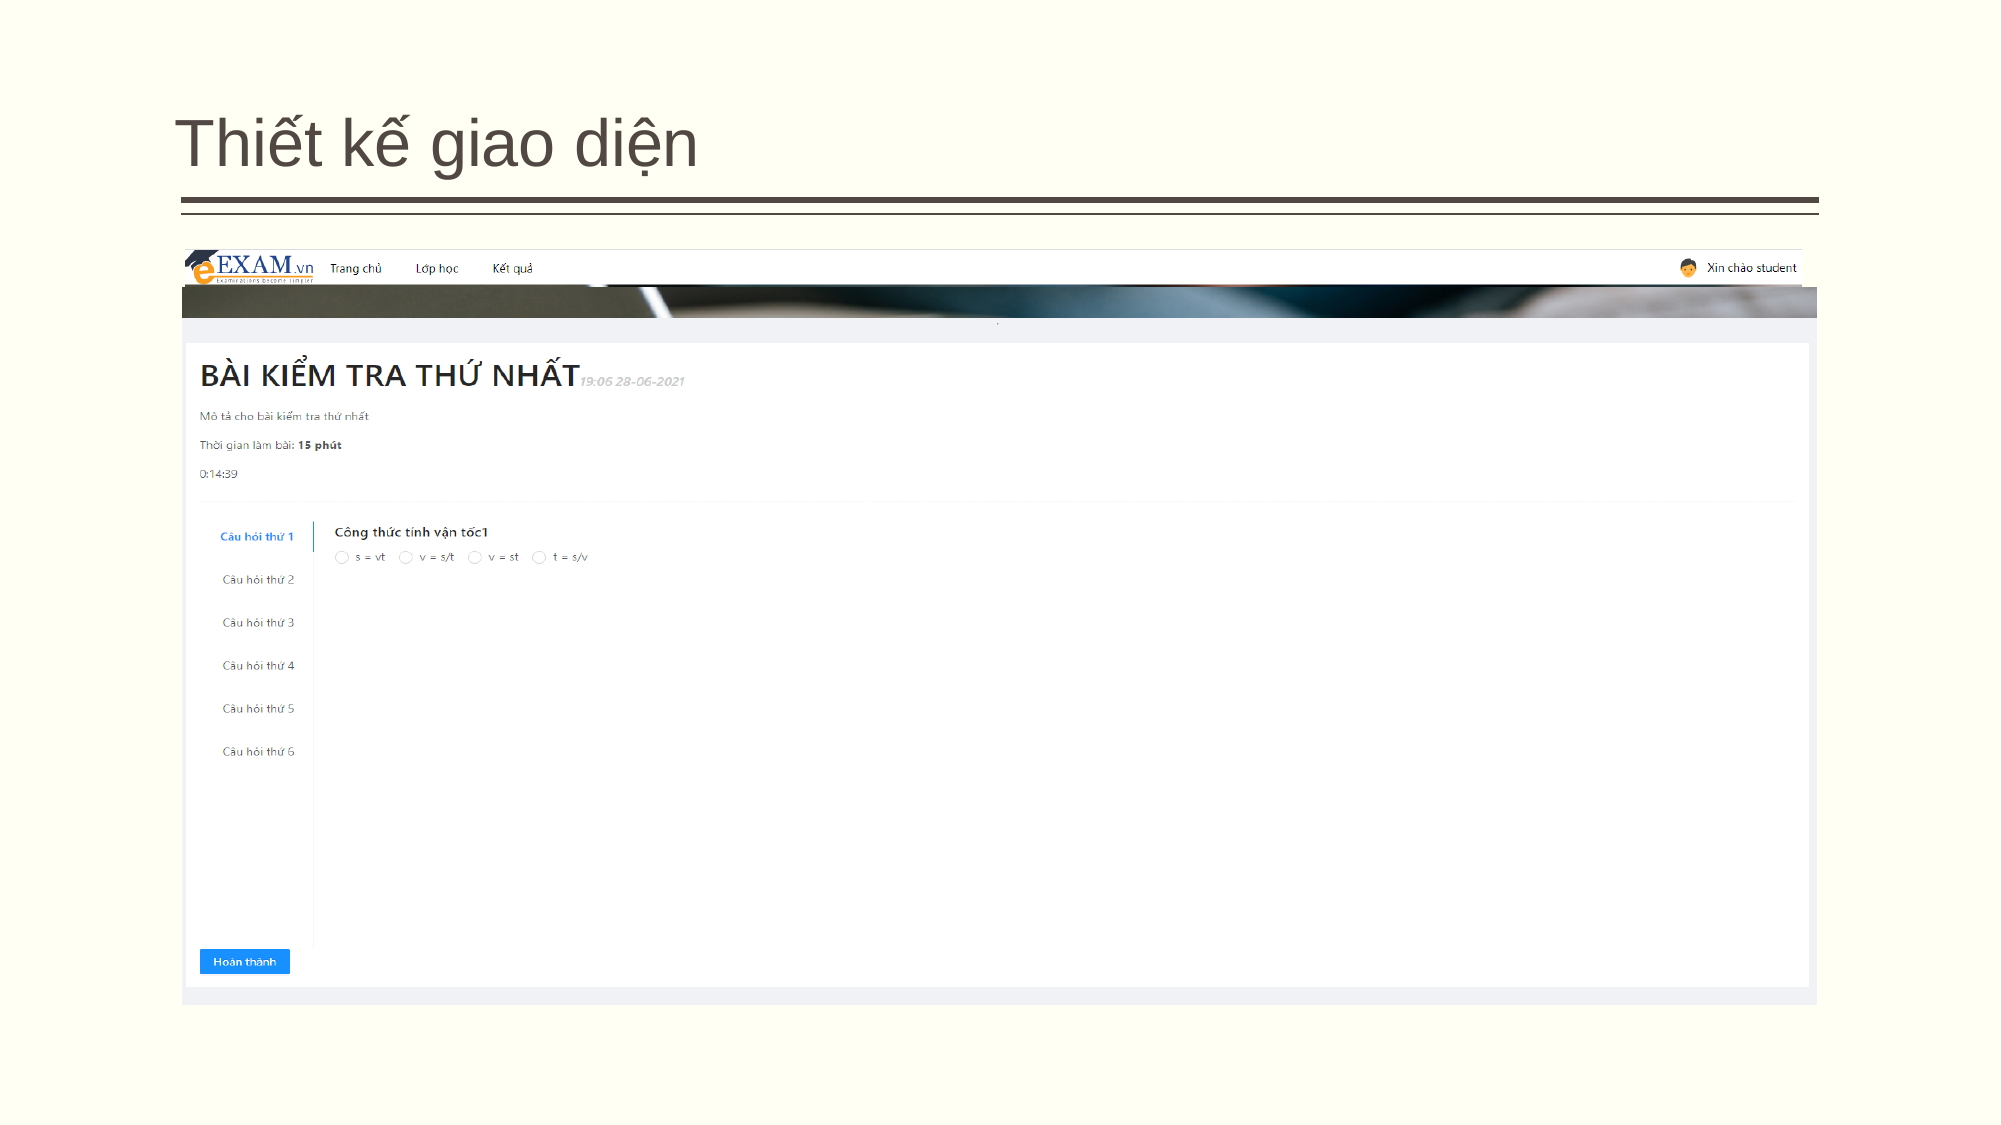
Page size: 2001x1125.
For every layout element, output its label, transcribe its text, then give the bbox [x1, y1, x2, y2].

picture [182, 249, 1817, 1005]
title Thiết kế giao diện [174, 99, 1813, 181]
